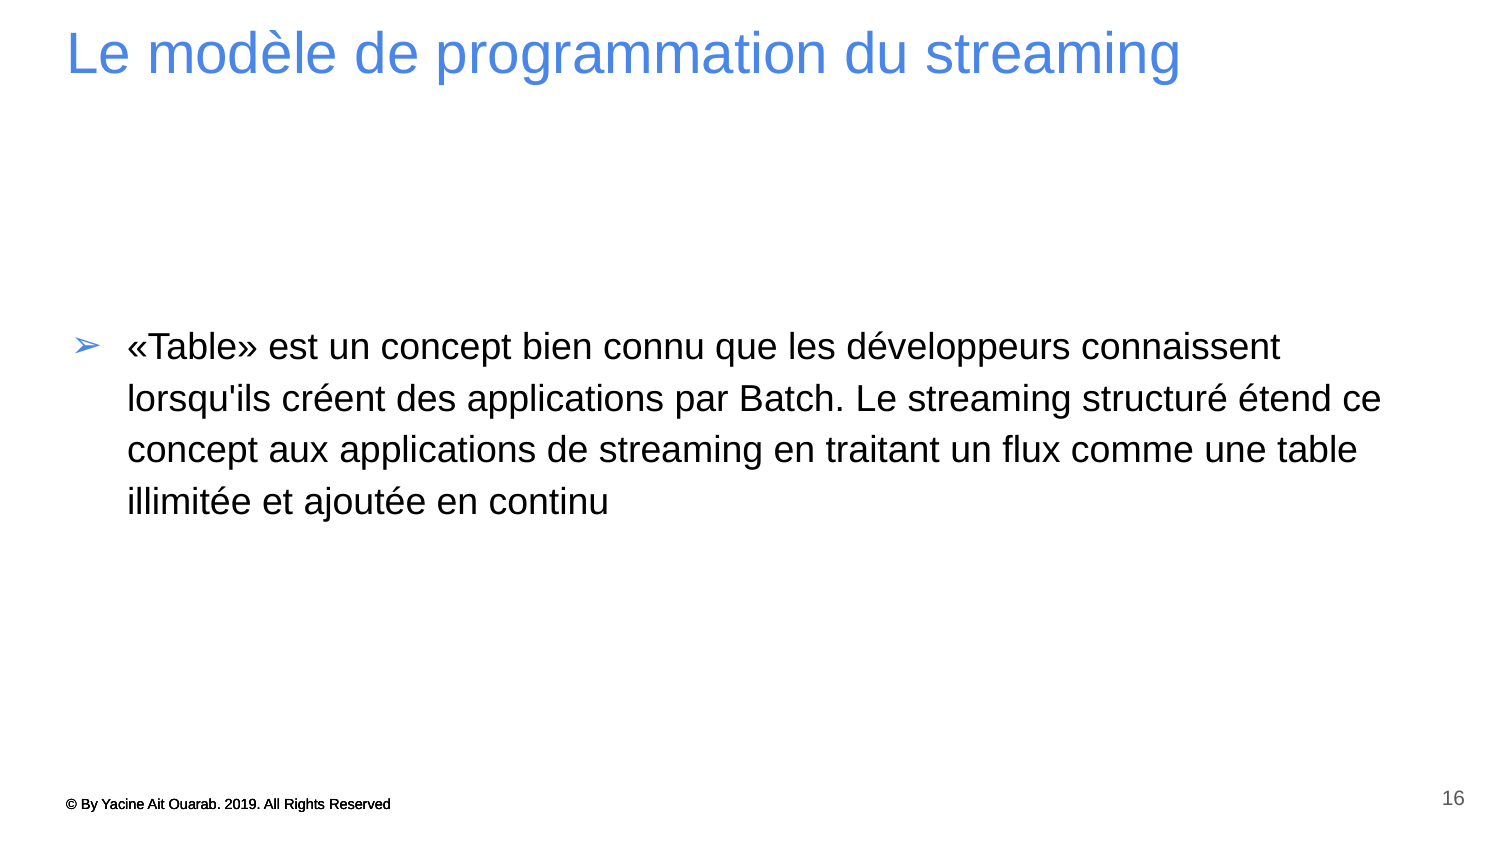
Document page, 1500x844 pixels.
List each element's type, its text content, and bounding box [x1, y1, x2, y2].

list «Table» est un concept bien connu que les développeurs connaissent lorsqu'ils créent des applications par Batch. Le streaming structuré étend ce concept aux applications de streaming en traitant un flux comme une table illimitée et ajoutée en continu [37, 170, 1435, 753]
title Le modèle de programmation du streaming [51, 0, 1449, 115]
slide_number 16 [1389, 764, 1480, 830]
